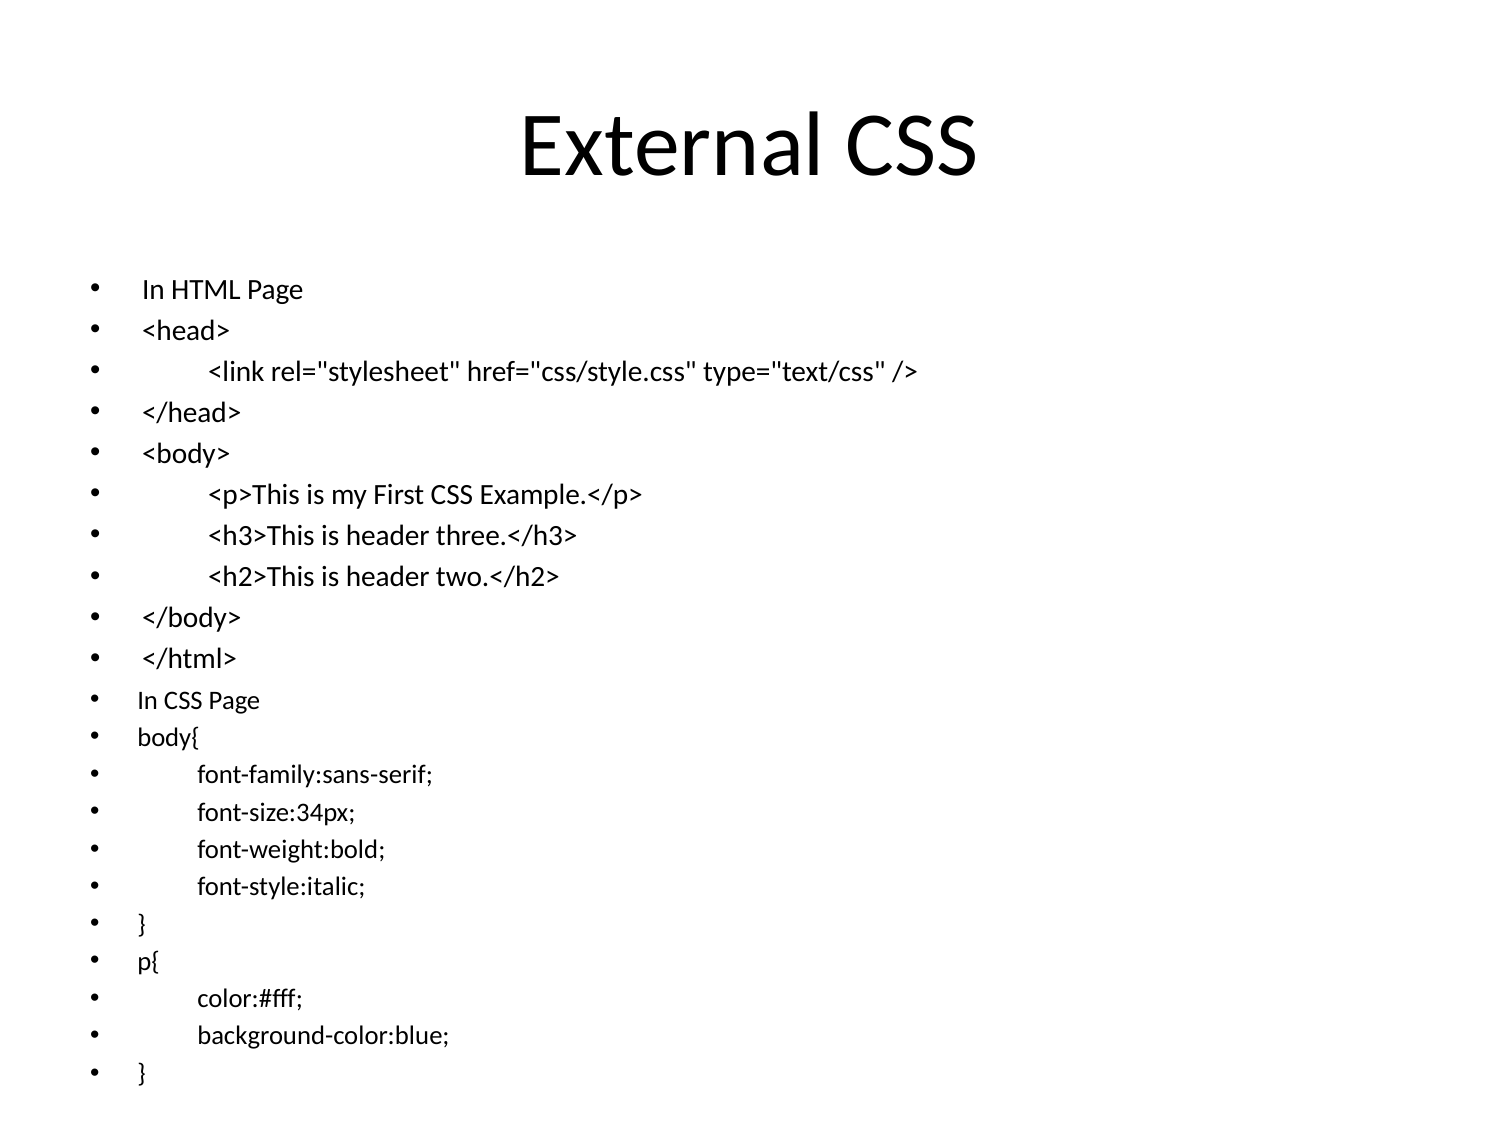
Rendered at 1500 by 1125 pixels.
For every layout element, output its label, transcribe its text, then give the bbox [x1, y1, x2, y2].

title External CSS [75, 45, 1425, 233]
list In HTML Page <head> <link rel="stylesheet" href="css/style.css" type="text/css" /> </head> <body> <p>This is my First CSS Example.</p> <h3>This is header three.</h3> <h2>This is header two.</h2> </body> </html> [75, 262, 1425, 675]
text_box In CSS Page body{ font-family:sans-serif; font-size:34px; font-weight:bold; font-style:italic; } p{ color:#fff; background-color:blue; } [74, 675, 1425, 1100]
